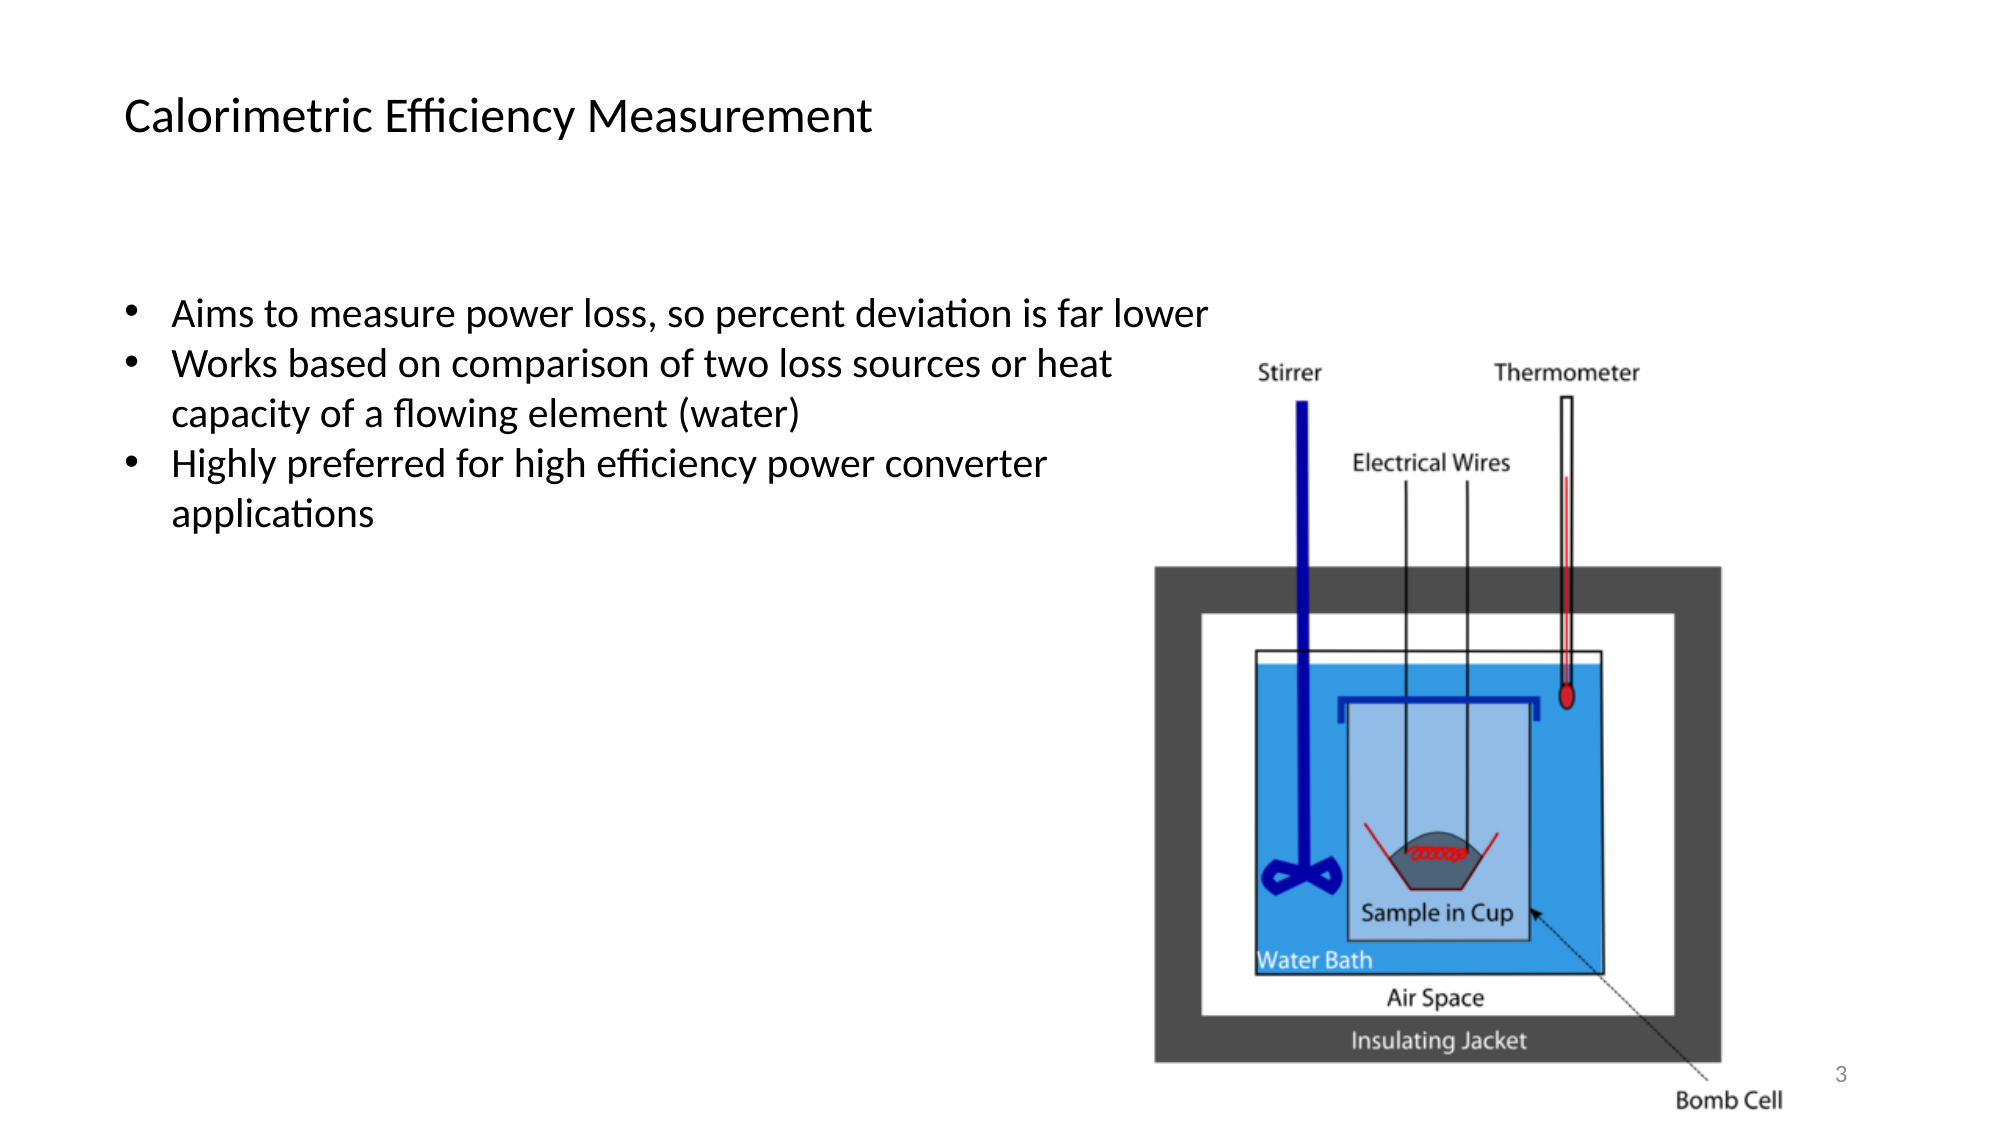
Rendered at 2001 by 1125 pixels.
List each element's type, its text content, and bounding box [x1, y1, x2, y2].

text_box Calorimetric Efficiency Measurement [109, 74, 1849, 150]
text_box Aims to measure power loss, so percent deviation is far lower Works based on comparison of two loss sources or heat capacity of a flowing element (water) Highly preferred for high efficiency power converter applications [109, 278, 1261, 544]
slide_number 3 [1809, 1042, 1863, 1103]
picture [1136, 343, 1809, 1125]
